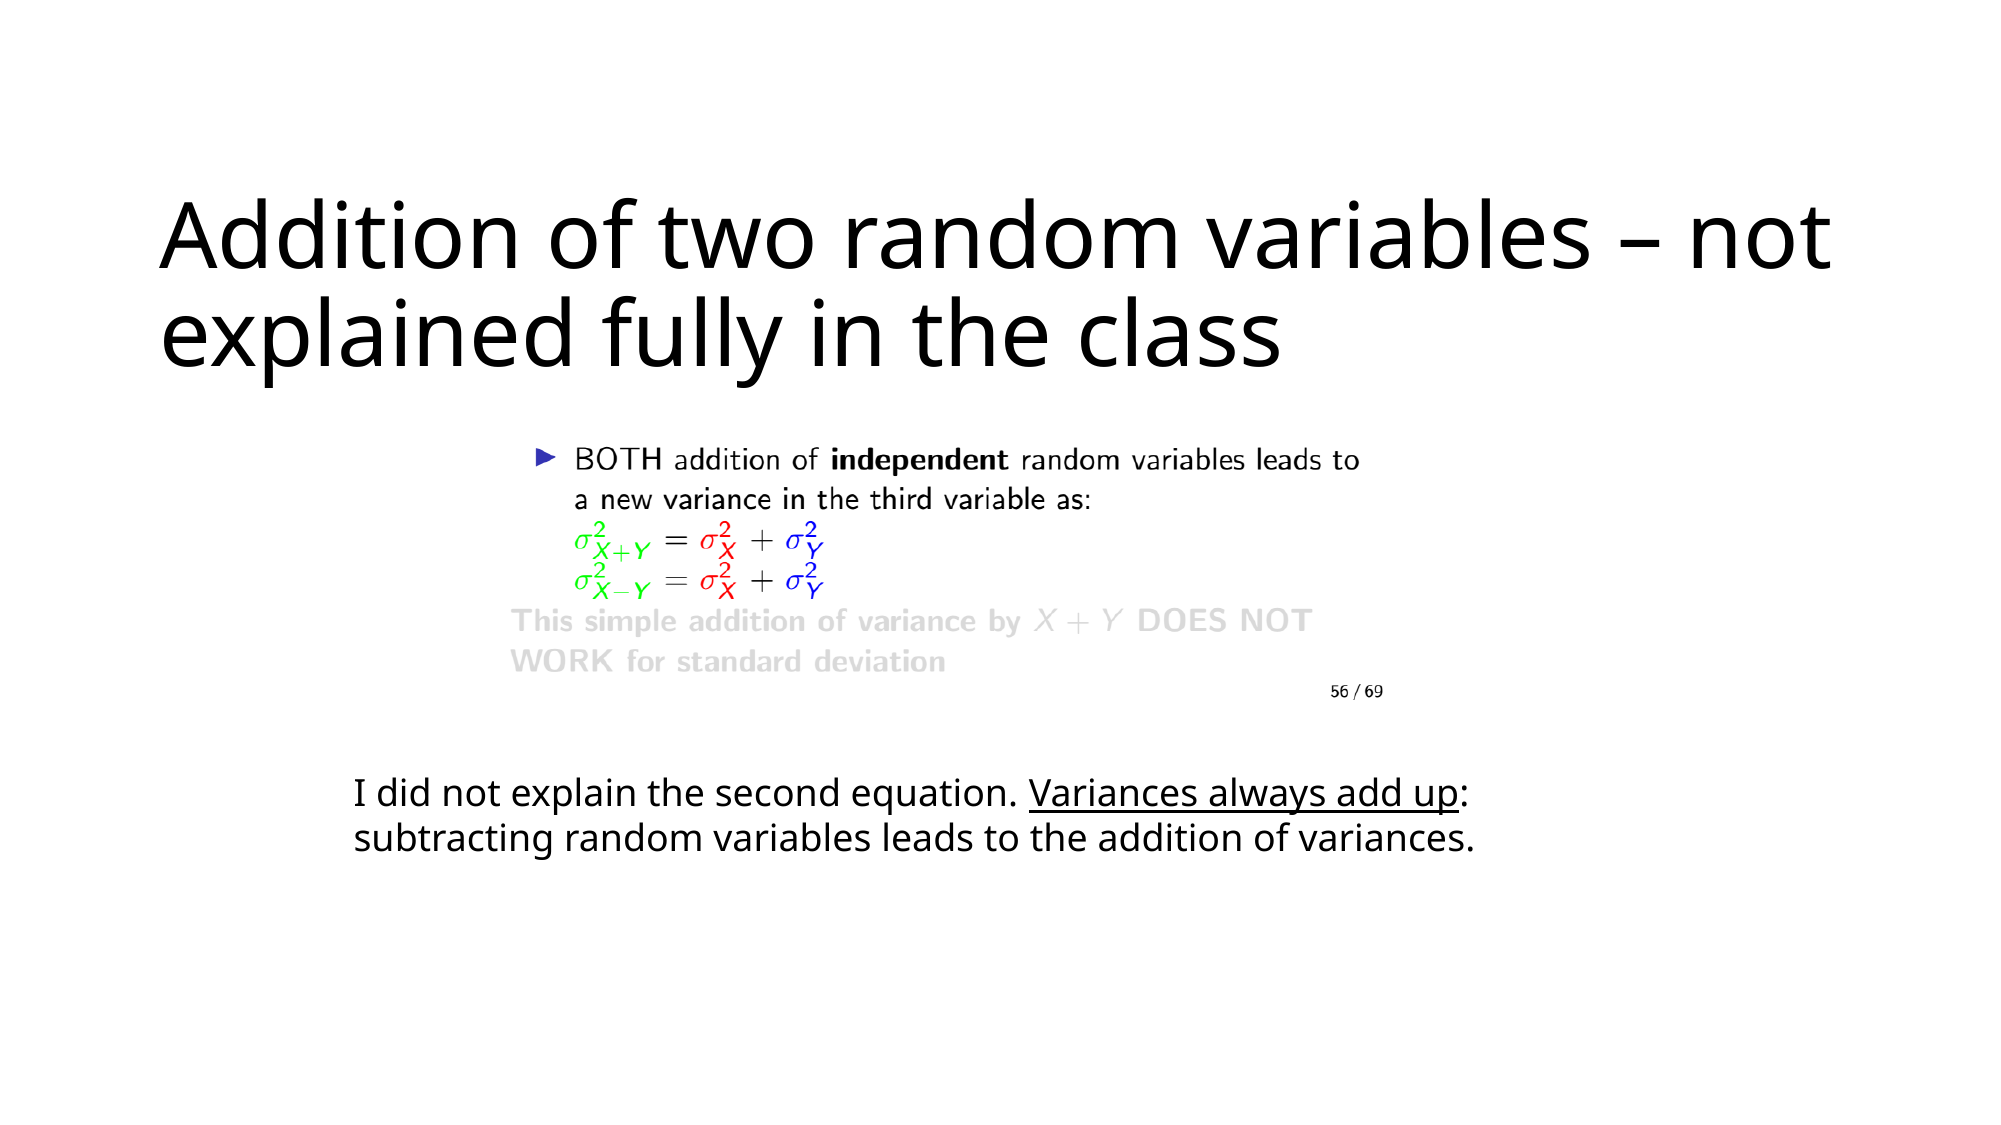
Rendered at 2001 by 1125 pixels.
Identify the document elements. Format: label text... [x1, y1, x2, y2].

title Addition of two random variables – not explained fully in the class [144, 179, 1870, 397]
text_box I did not explain the second equation. Variances always add up: subtracting random variables leads to the addition of variances. [338, 761, 1661, 867]
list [493, 404, 1397, 700]
